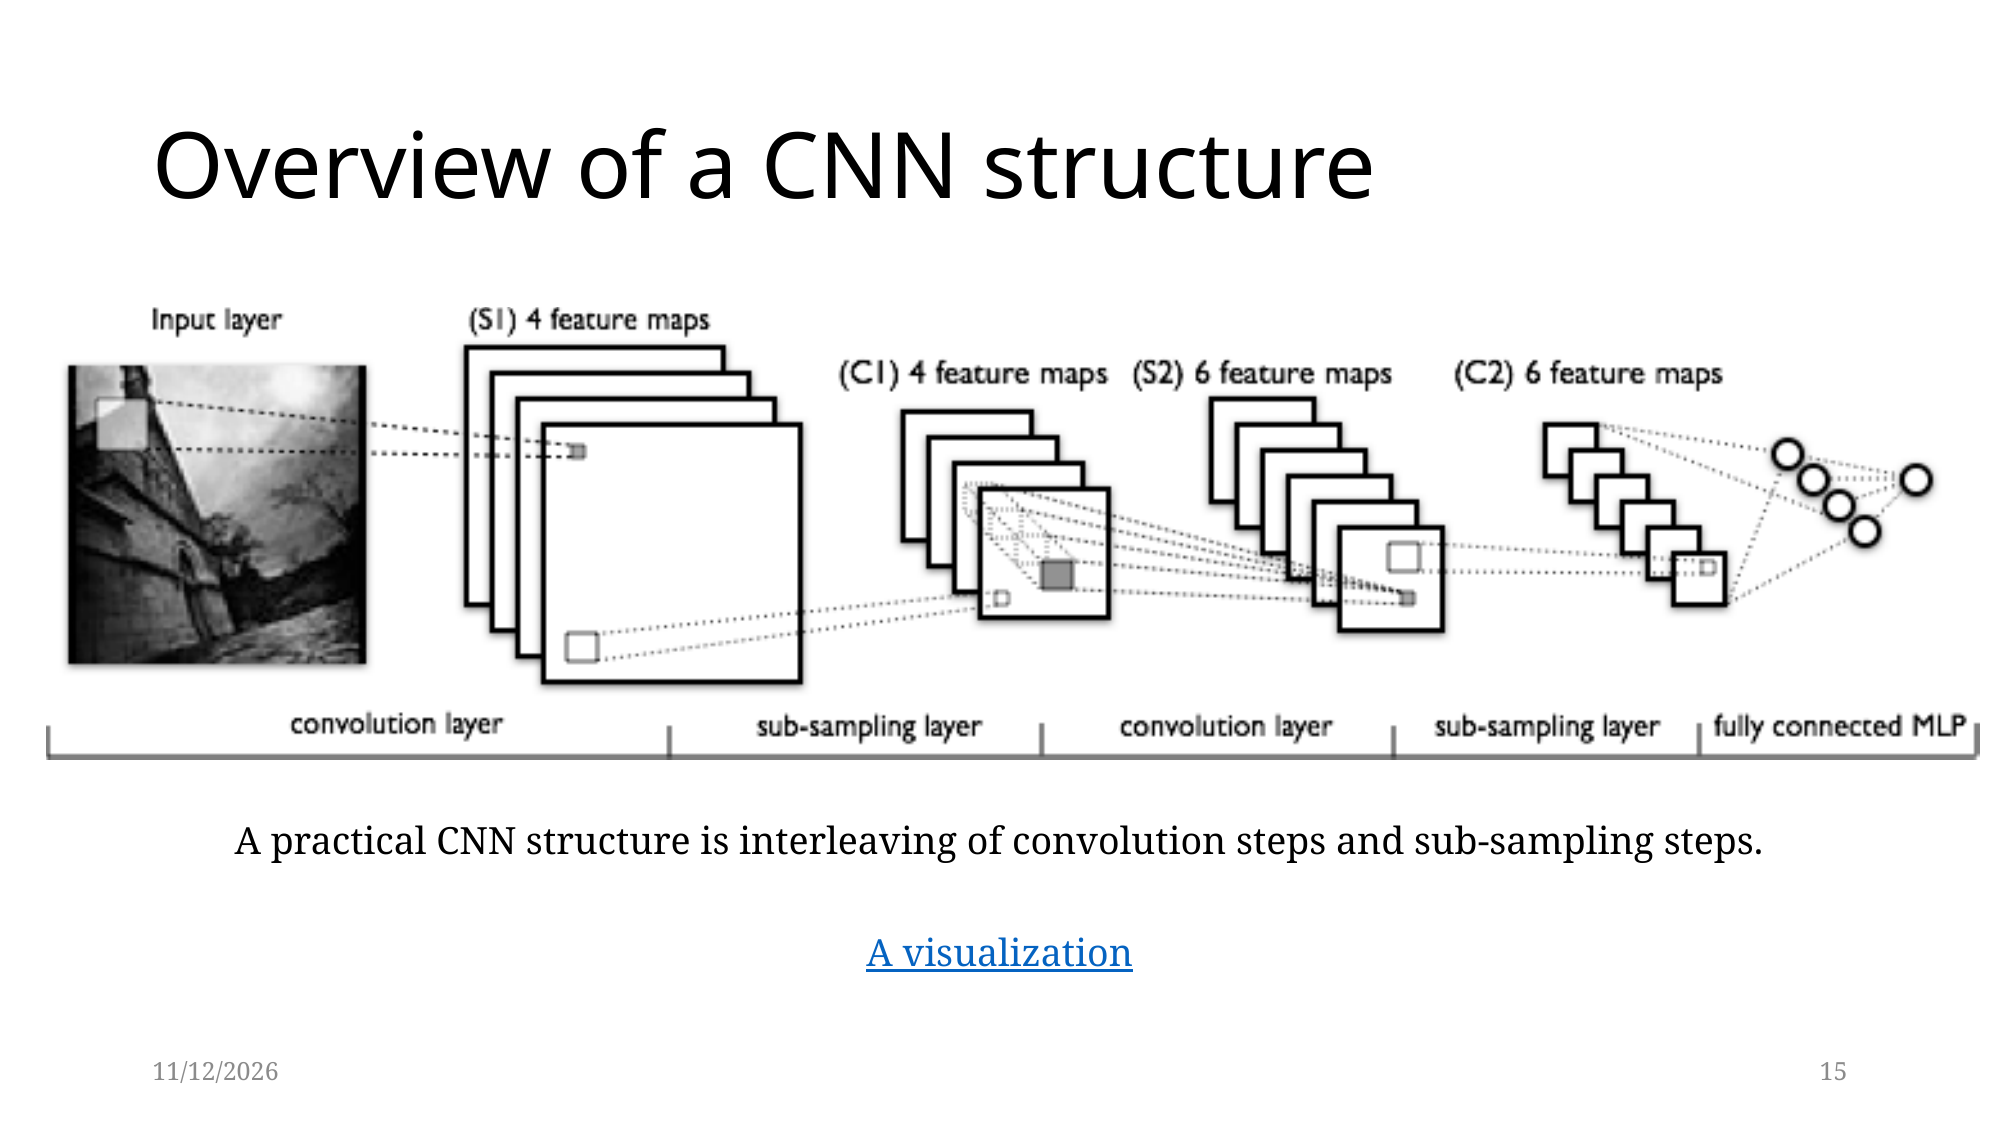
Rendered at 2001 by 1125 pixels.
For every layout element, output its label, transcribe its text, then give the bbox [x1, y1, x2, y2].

slide_number 15 [1412, 1042, 1863, 1103]
text_box A practical CNN structure is interleaving of convolution steps and sub-sampling steps. [219, 810, 1781, 870]
title Overview of a CNN structure [137, 59, 1863, 278]
text_box A visualization [851, 921, 1149, 988]
picture [46, 307, 1980, 760]
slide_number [137, 1042, 588, 1103]
